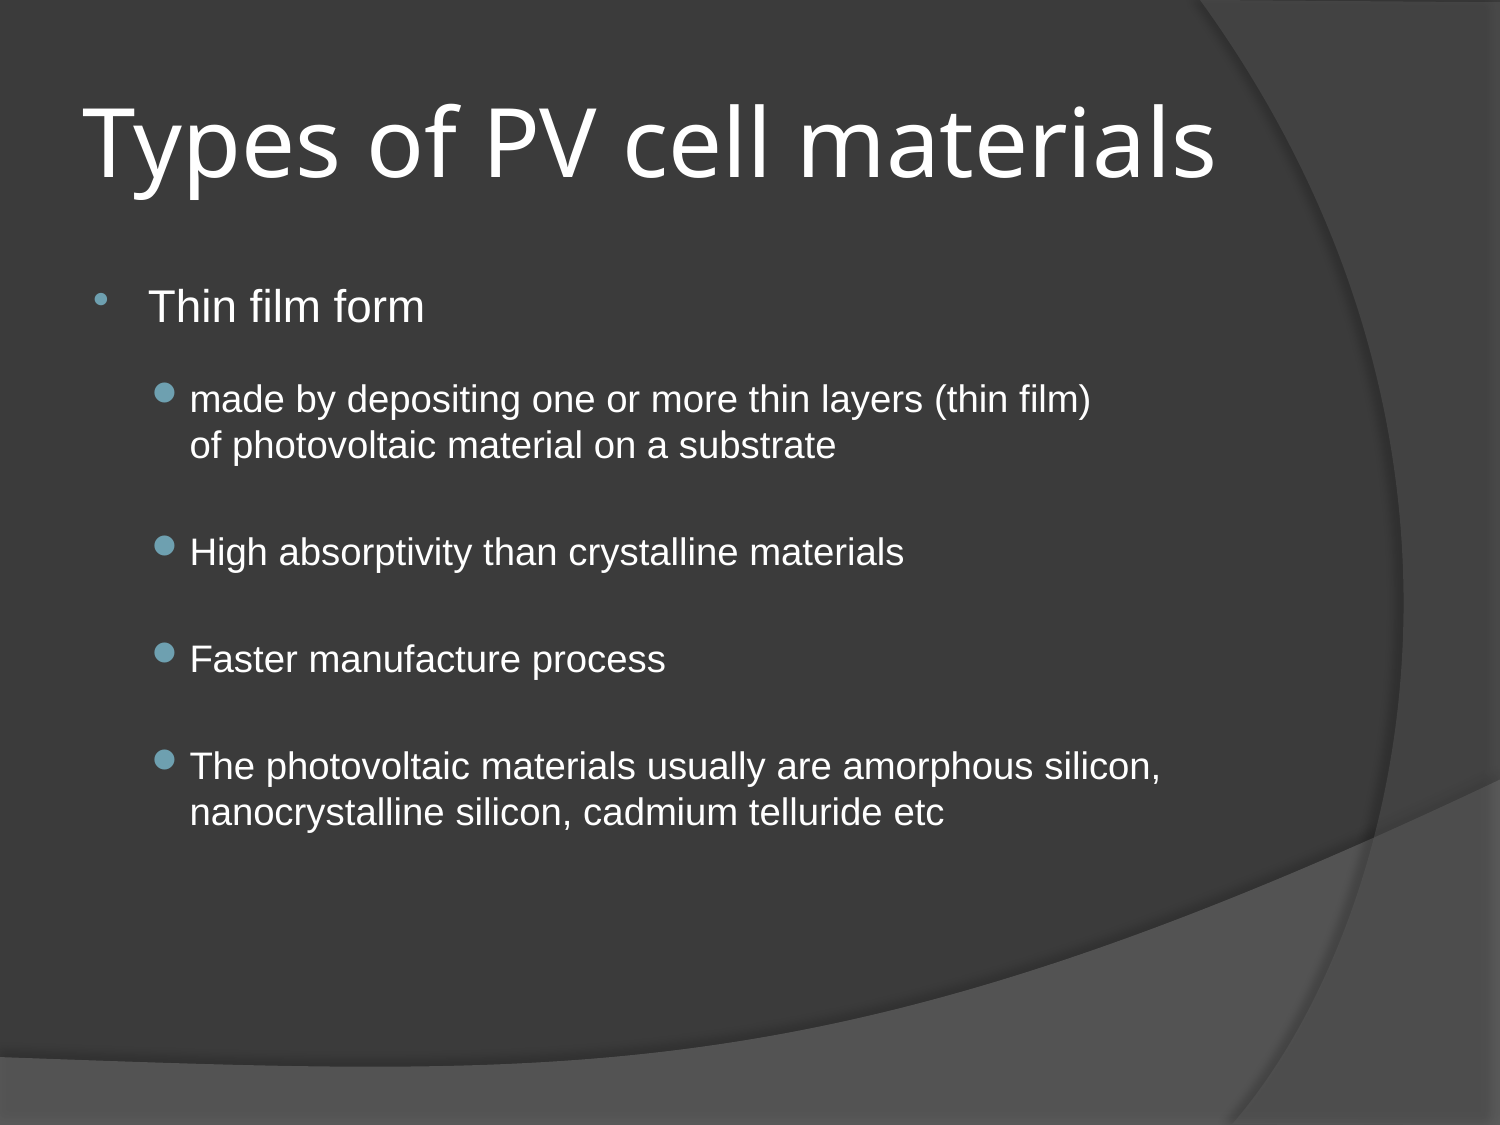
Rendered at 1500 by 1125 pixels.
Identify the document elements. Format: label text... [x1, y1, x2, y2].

title Types of PV cell materials [75, 45, 1300, 233]
list Thin film form made by depositing one or more thin layers (thin film) of photovoltaic material on a substrate High absorptivity than crystalline materials Faster manufacture process The photovoltaic materials usually are amorphous silicon, nanocrystalline silicon, cadmium telluride etc [75, 262, 1375, 1088]
